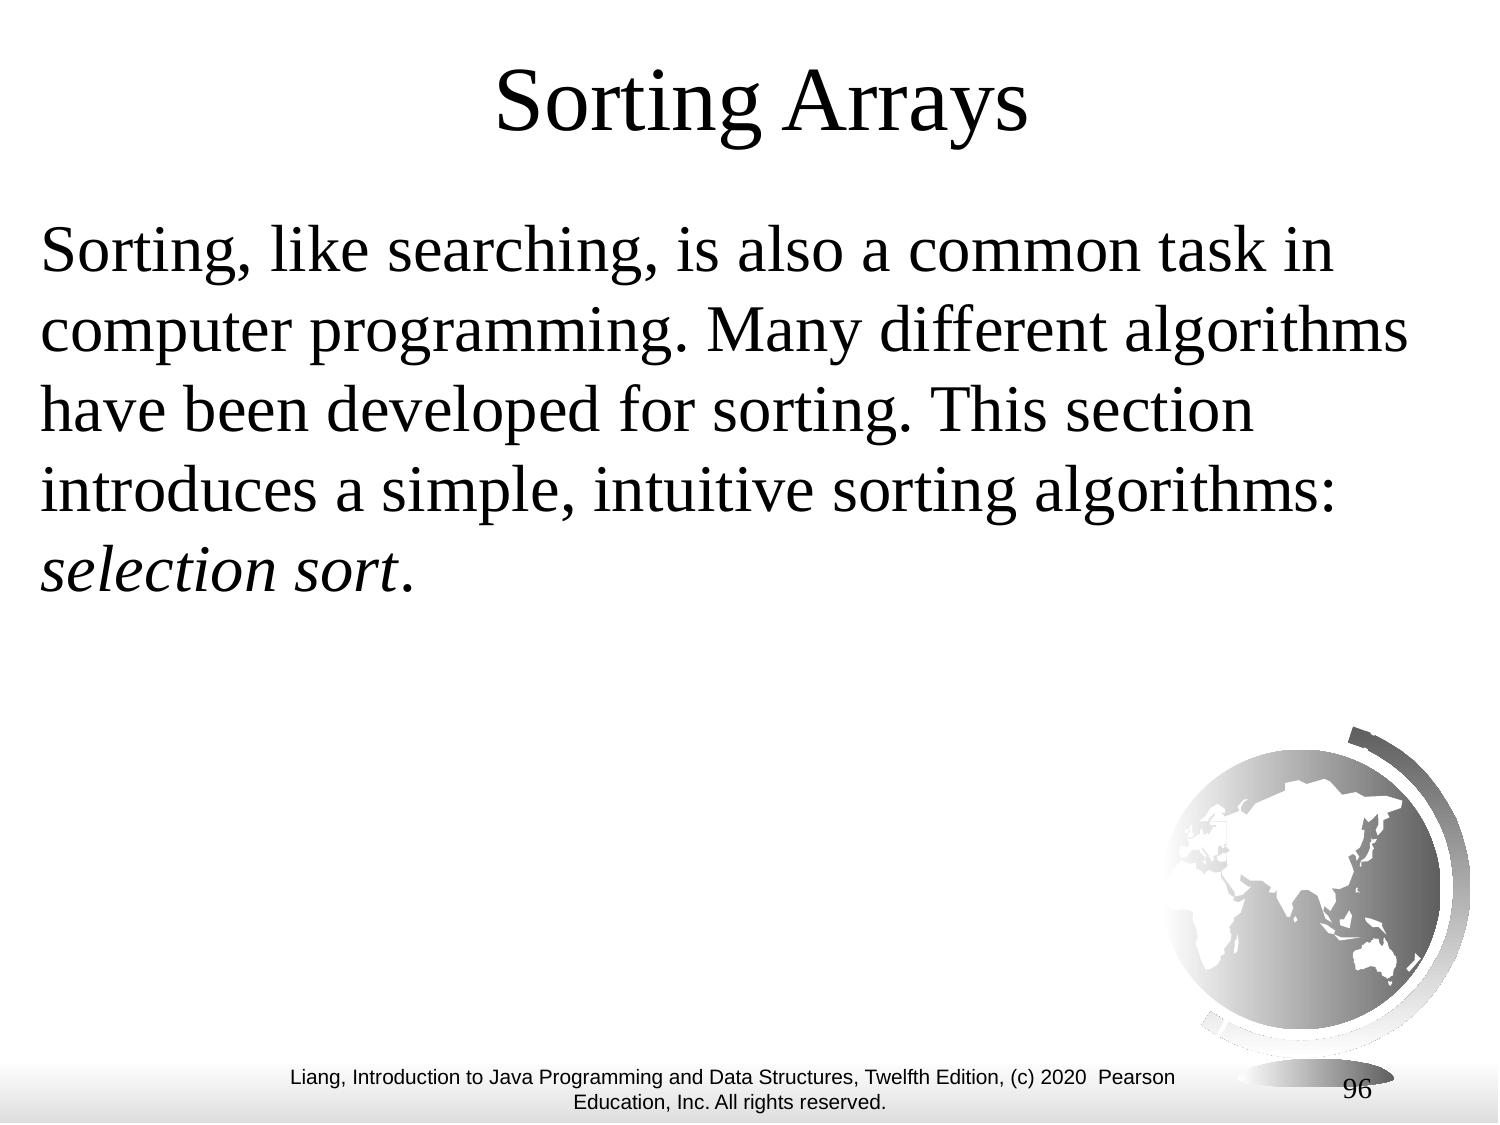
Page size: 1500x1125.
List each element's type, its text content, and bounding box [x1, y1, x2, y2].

list Sorting, like searching, is also a common task in computer programming. Many different algorithms have been developed for sorting. This section introduces a simple, intuitive sorting algorithms: selection sort. [25, 197, 1463, 869]
title Sorting Arrays [125, 24, 1400, 163]
slide_number 96 [1074, 1049, 1388, 1125]
